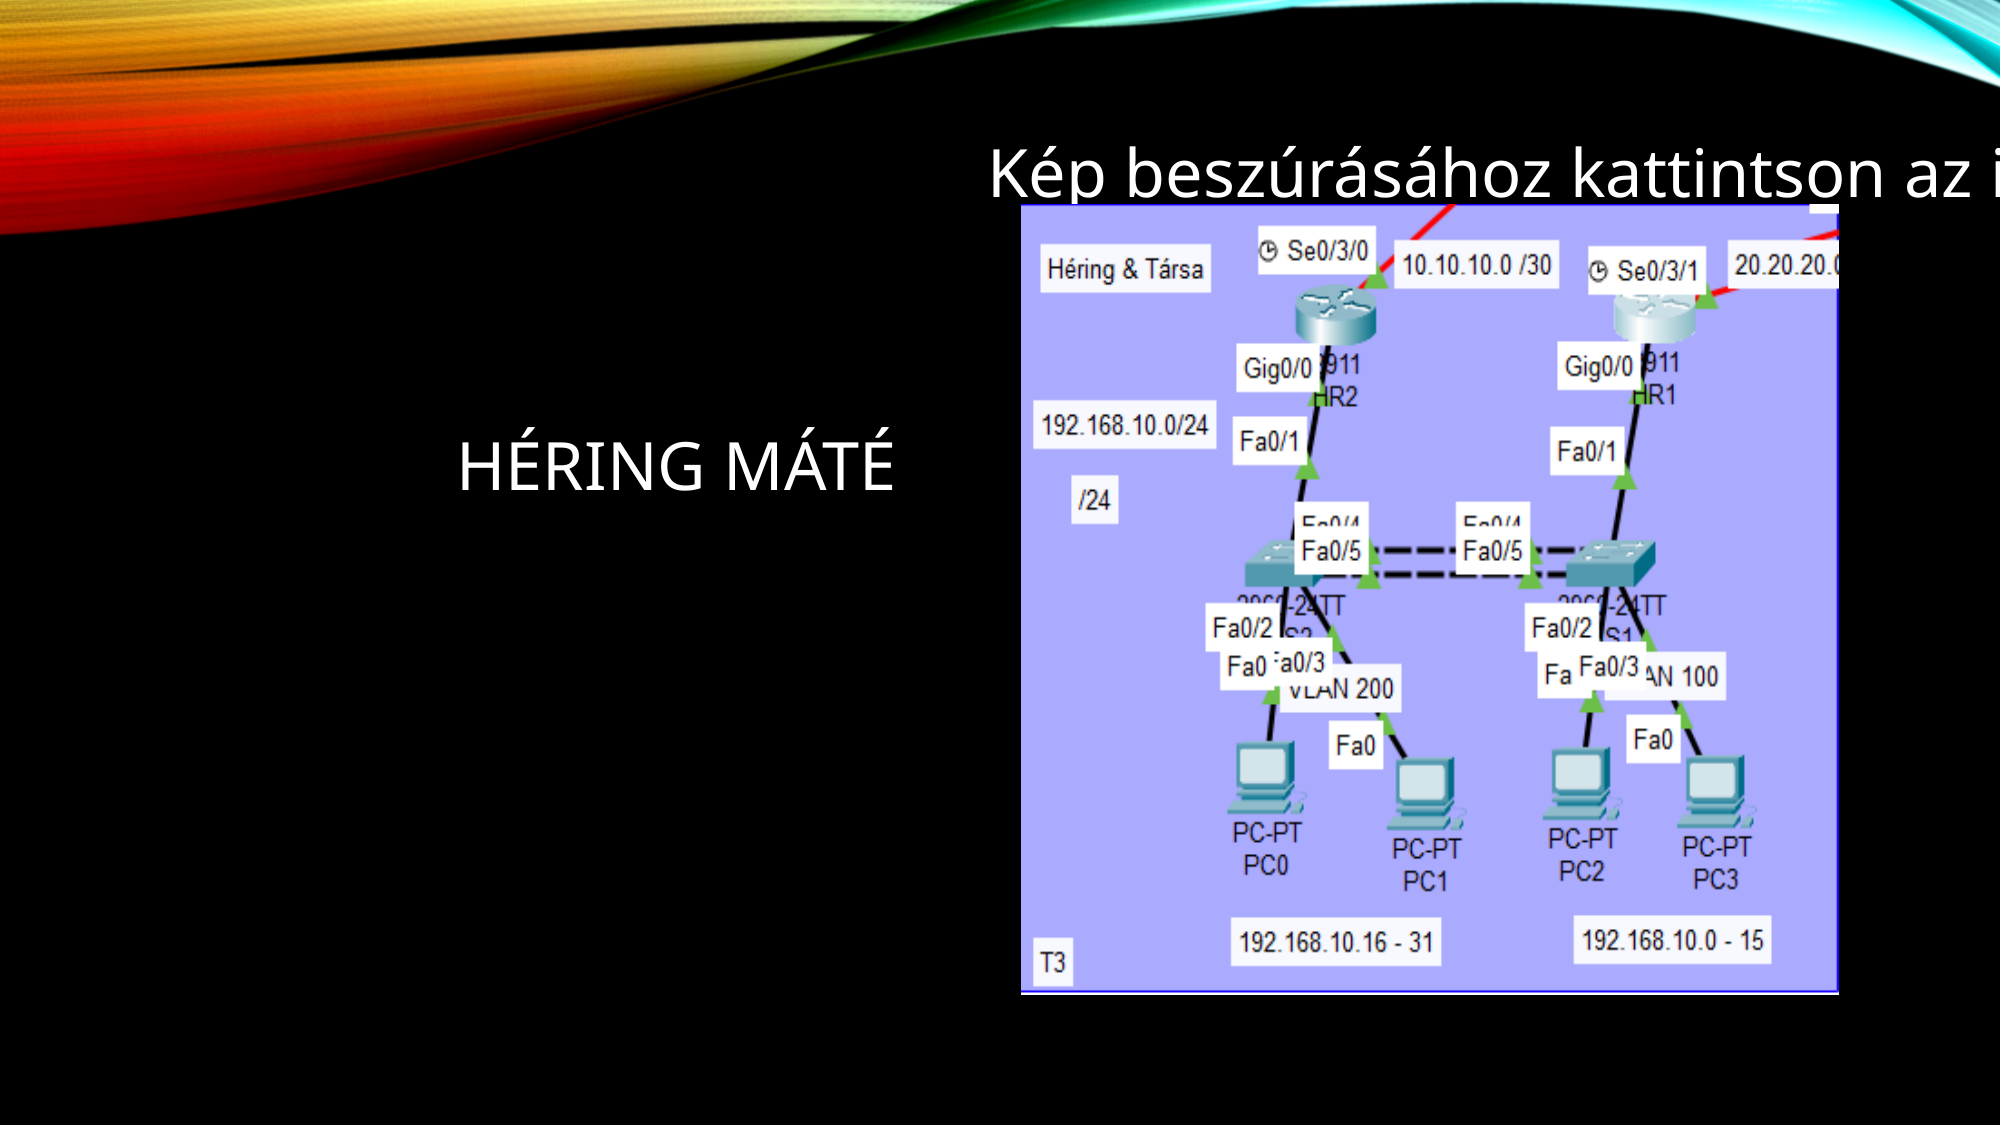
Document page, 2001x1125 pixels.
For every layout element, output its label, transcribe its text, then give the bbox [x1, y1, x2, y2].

title Héring máté [112, 249, 1021, 513]
picture [0, 0, 2000, 1021]
